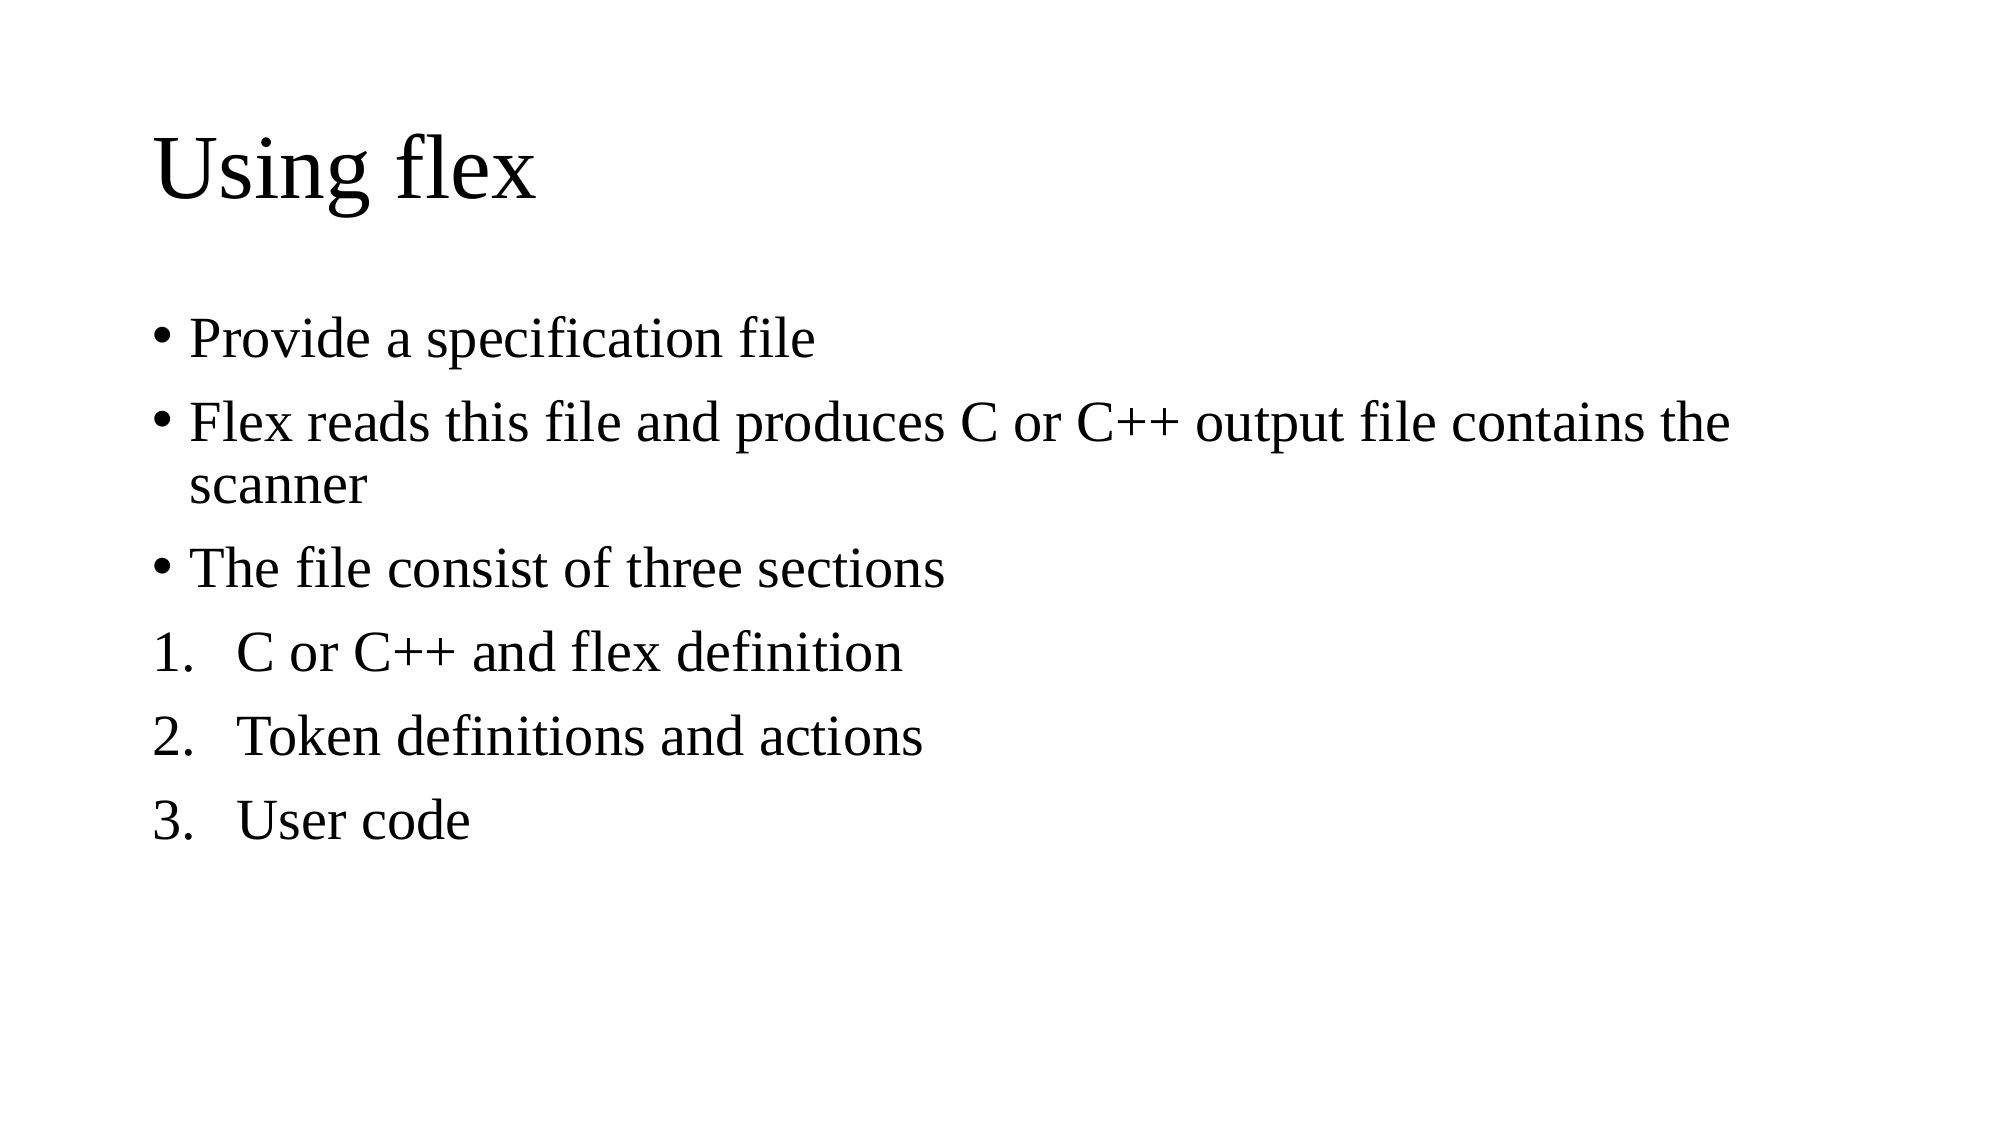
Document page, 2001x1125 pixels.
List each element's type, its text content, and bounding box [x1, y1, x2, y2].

title Using flex [137, 59, 1863, 278]
list Provide a specification file Flex reads this file and produces C or C++ output file contains the scanner The file consist of three sections C or C++ and flex definition Token definitions and actions User code [137, 299, 1863, 1014]
